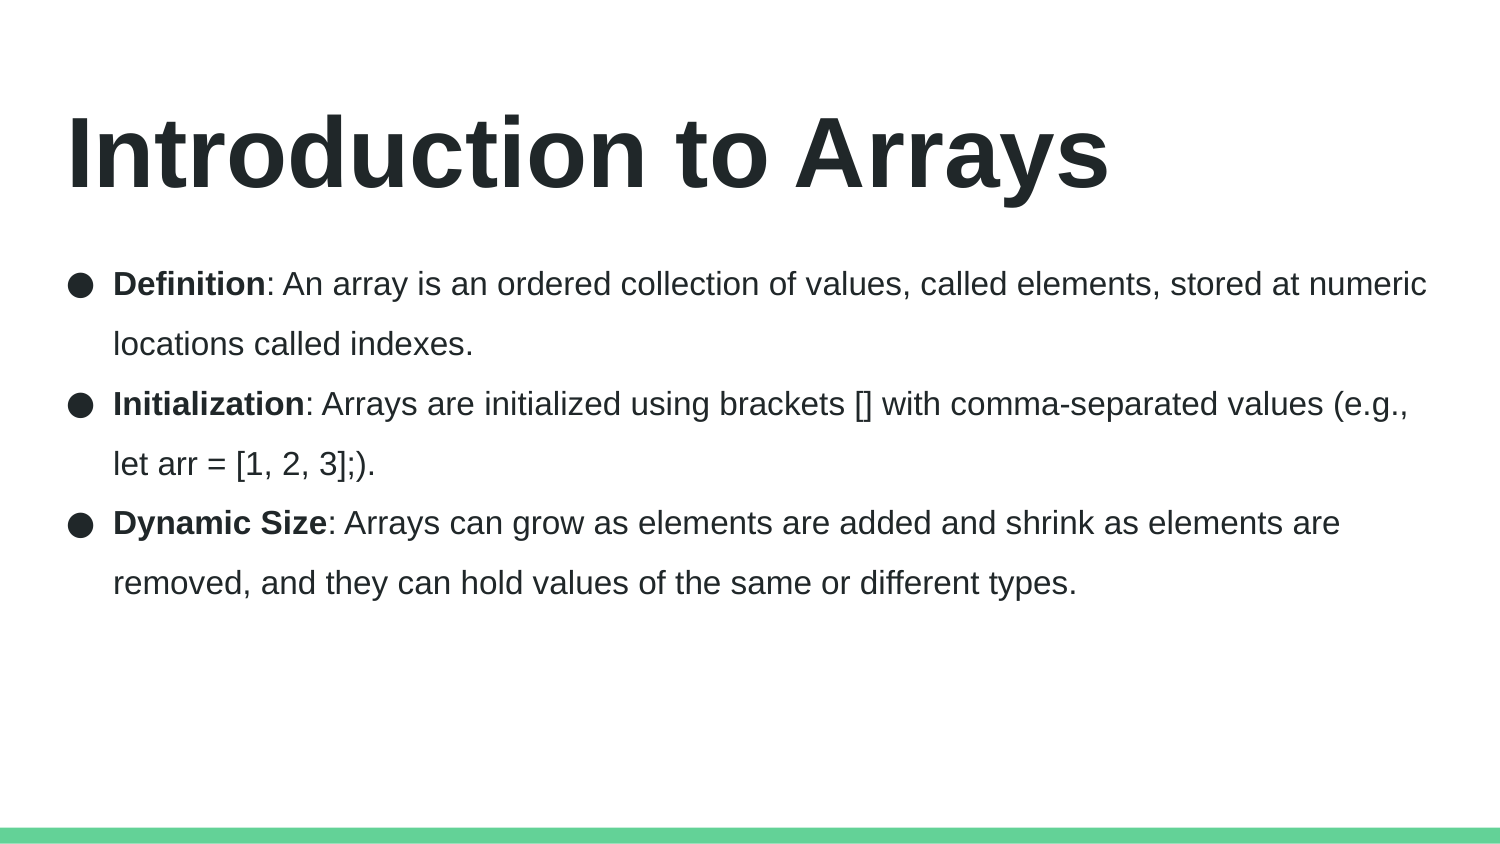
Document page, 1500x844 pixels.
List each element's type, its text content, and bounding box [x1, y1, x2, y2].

title Introduction to Arrays [51, 72, 1449, 167]
list Definition: An array is an ordered collection of values, called elements, stored at numeric locations called indexes. Initialization: Arrays are initialized using brackets [] with comma-separated values (e.g., let arr = [1, 2, 3];). Dynamic Size: Arrays can grow as elements are added and shrink as elements are removed, and they can hold values of the same or different types. [51, 177, 1449, 667]
